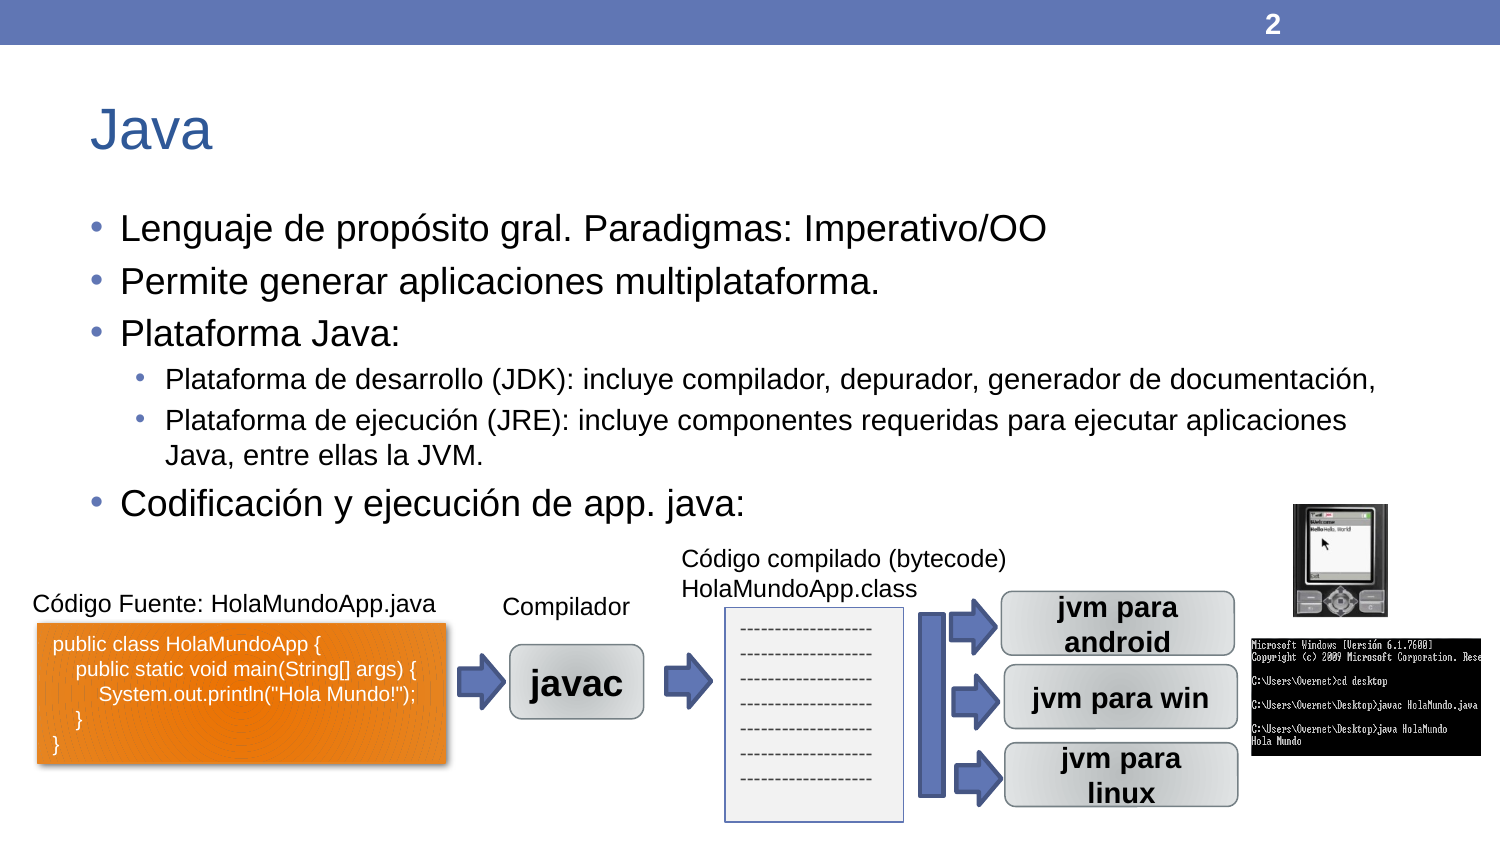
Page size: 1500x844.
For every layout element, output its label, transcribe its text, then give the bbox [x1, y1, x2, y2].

text_box jvm para android [1001, 591, 1235, 656]
text_box [956, 752, 1002, 806]
text_box Código Fuente: HolaMundoApp.java [17, 580, 482, 625]
text_box [953, 675, 999, 729]
text_box jvm para win [1004, 664, 1238, 729]
text_box jvm para linux [1004, 742, 1238, 807]
text_box public class HolaMundoApp { public static void main(String[] args) { System.out.println("Hola Mundo!"); } } [37, 625, 446, 764]
title Java [75, 65, 1425, 188]
text_box ------------------- ------------------- ------------------- ------------------- ------------------- ------------------- ------------------- [724, 610, 904, 823]
text_box [919, 614, 944, 797]
text_box [459, 655, 505, 709]
text_box Código compilado (bytecode) HolaMundoApp.class [666, 534, 1044, 610]
text_box [951, 600, 997, 654]
slide_number ‹#› [1250, 2, 1425, 43]
text_box [666, 654, 712, 708]
text_box javac [509, 644, 644, 719]
picture [1293, 504, 1389, 619]
picture [1251, 630, 1481, 763]
text_box Compilador [487, 582, 667, 628]
list Lenguaje de propósito gral. Paradigmas: Imperativo/OO Permite generar aplicaciones multiplataforma. Plataforma Java: Plataforma de desarrollo (JDK): incluye compilador, depurador, generador de documentación, Plataforma de ejecución (JRE): incluye componentes requeridas para ejecutar aplicaciones Java, entre ellas la JVM. Codificación y ejecución de app. java: [75, 196, 1425, 797]
